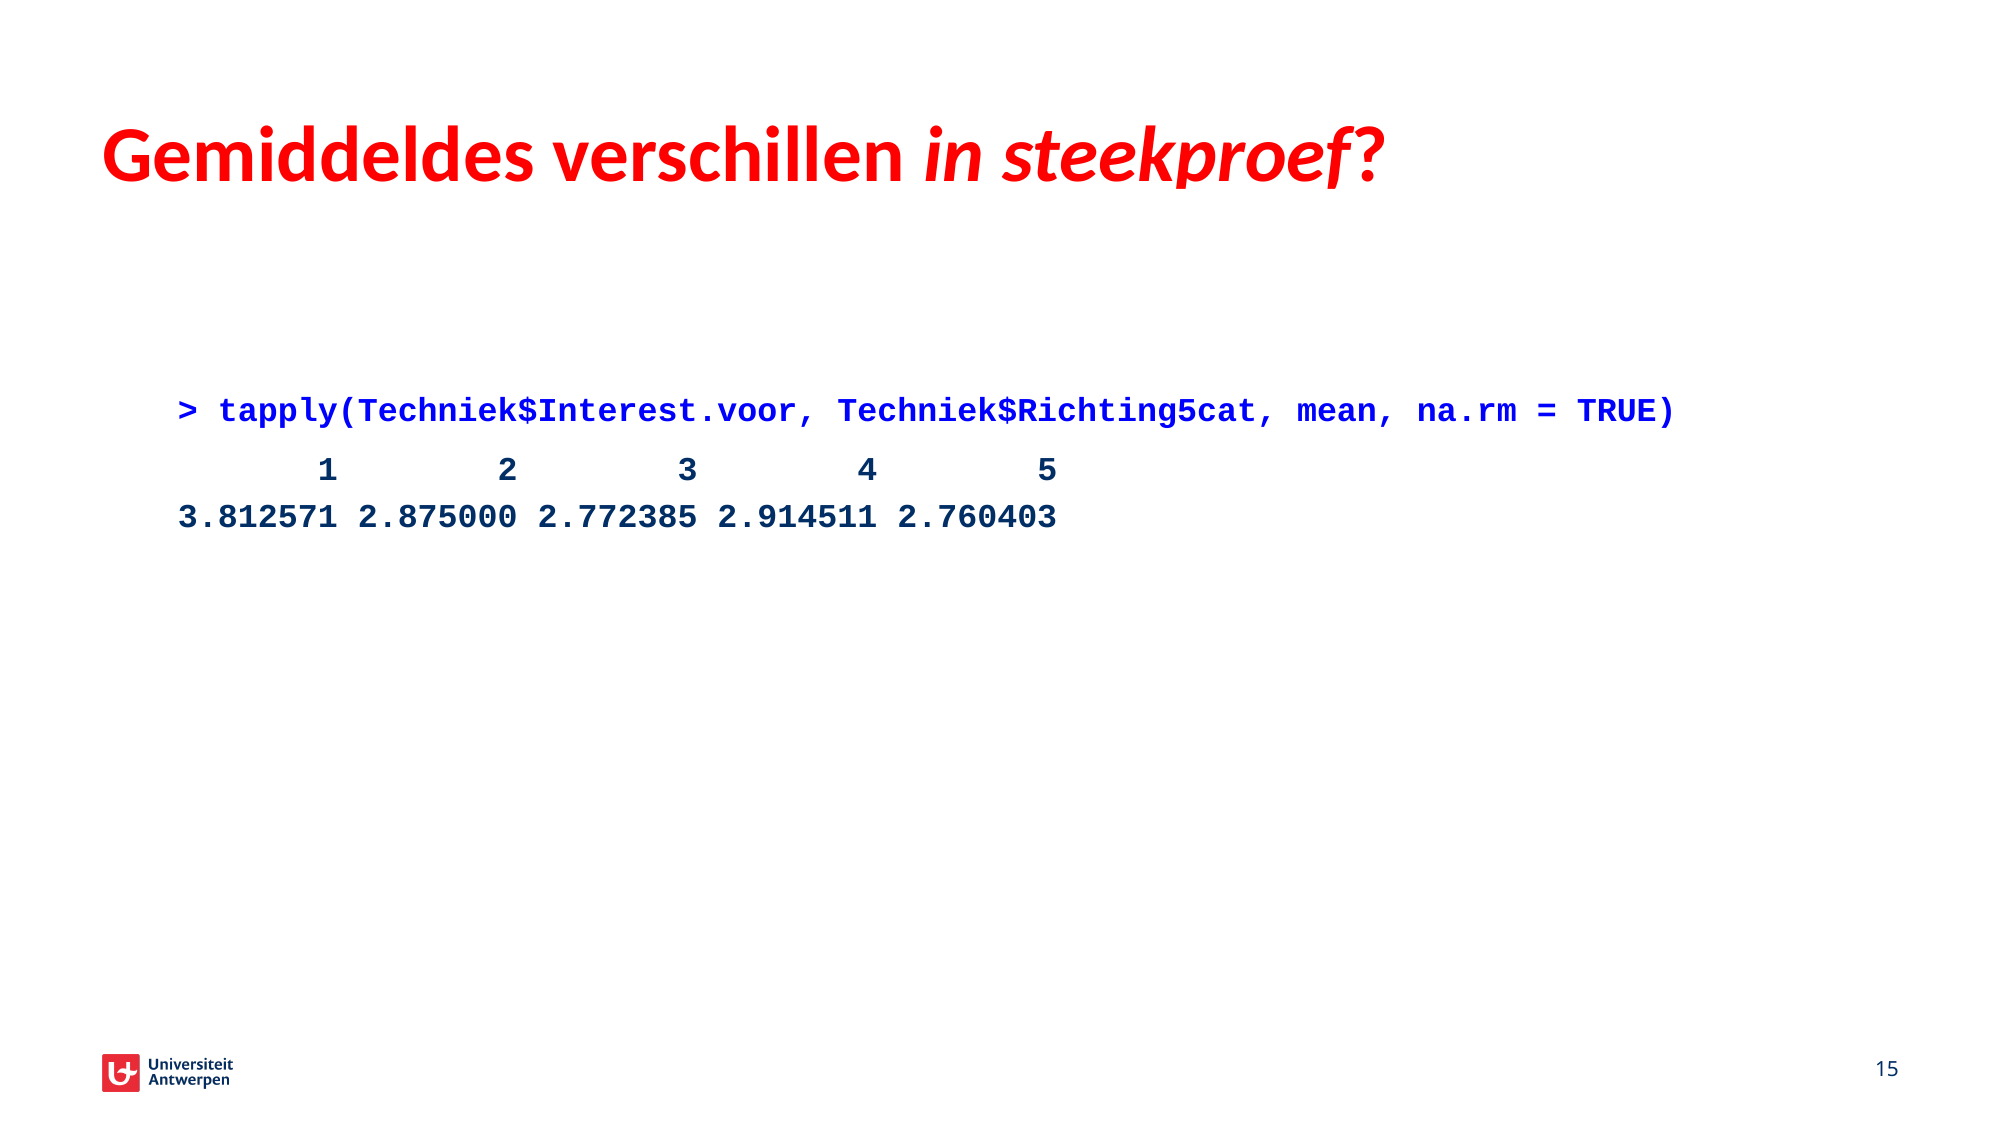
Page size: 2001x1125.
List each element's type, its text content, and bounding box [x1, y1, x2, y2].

picture [102, 1054, 233, 1092]
title Gemiddeldes verschillen in steekproef? [102, 101, 1898, 232]
list > tapply(Techniek$Interest.voor, Techniek$Richting5cat, mean, na.rm = TRUE) 1 2 3 4 5 3.812571 2.875000 2.772385 2.914511 2.760403 [177, 188, 1974, 827]
slide_number 15 [1463, 1039, 1914, 1100]
